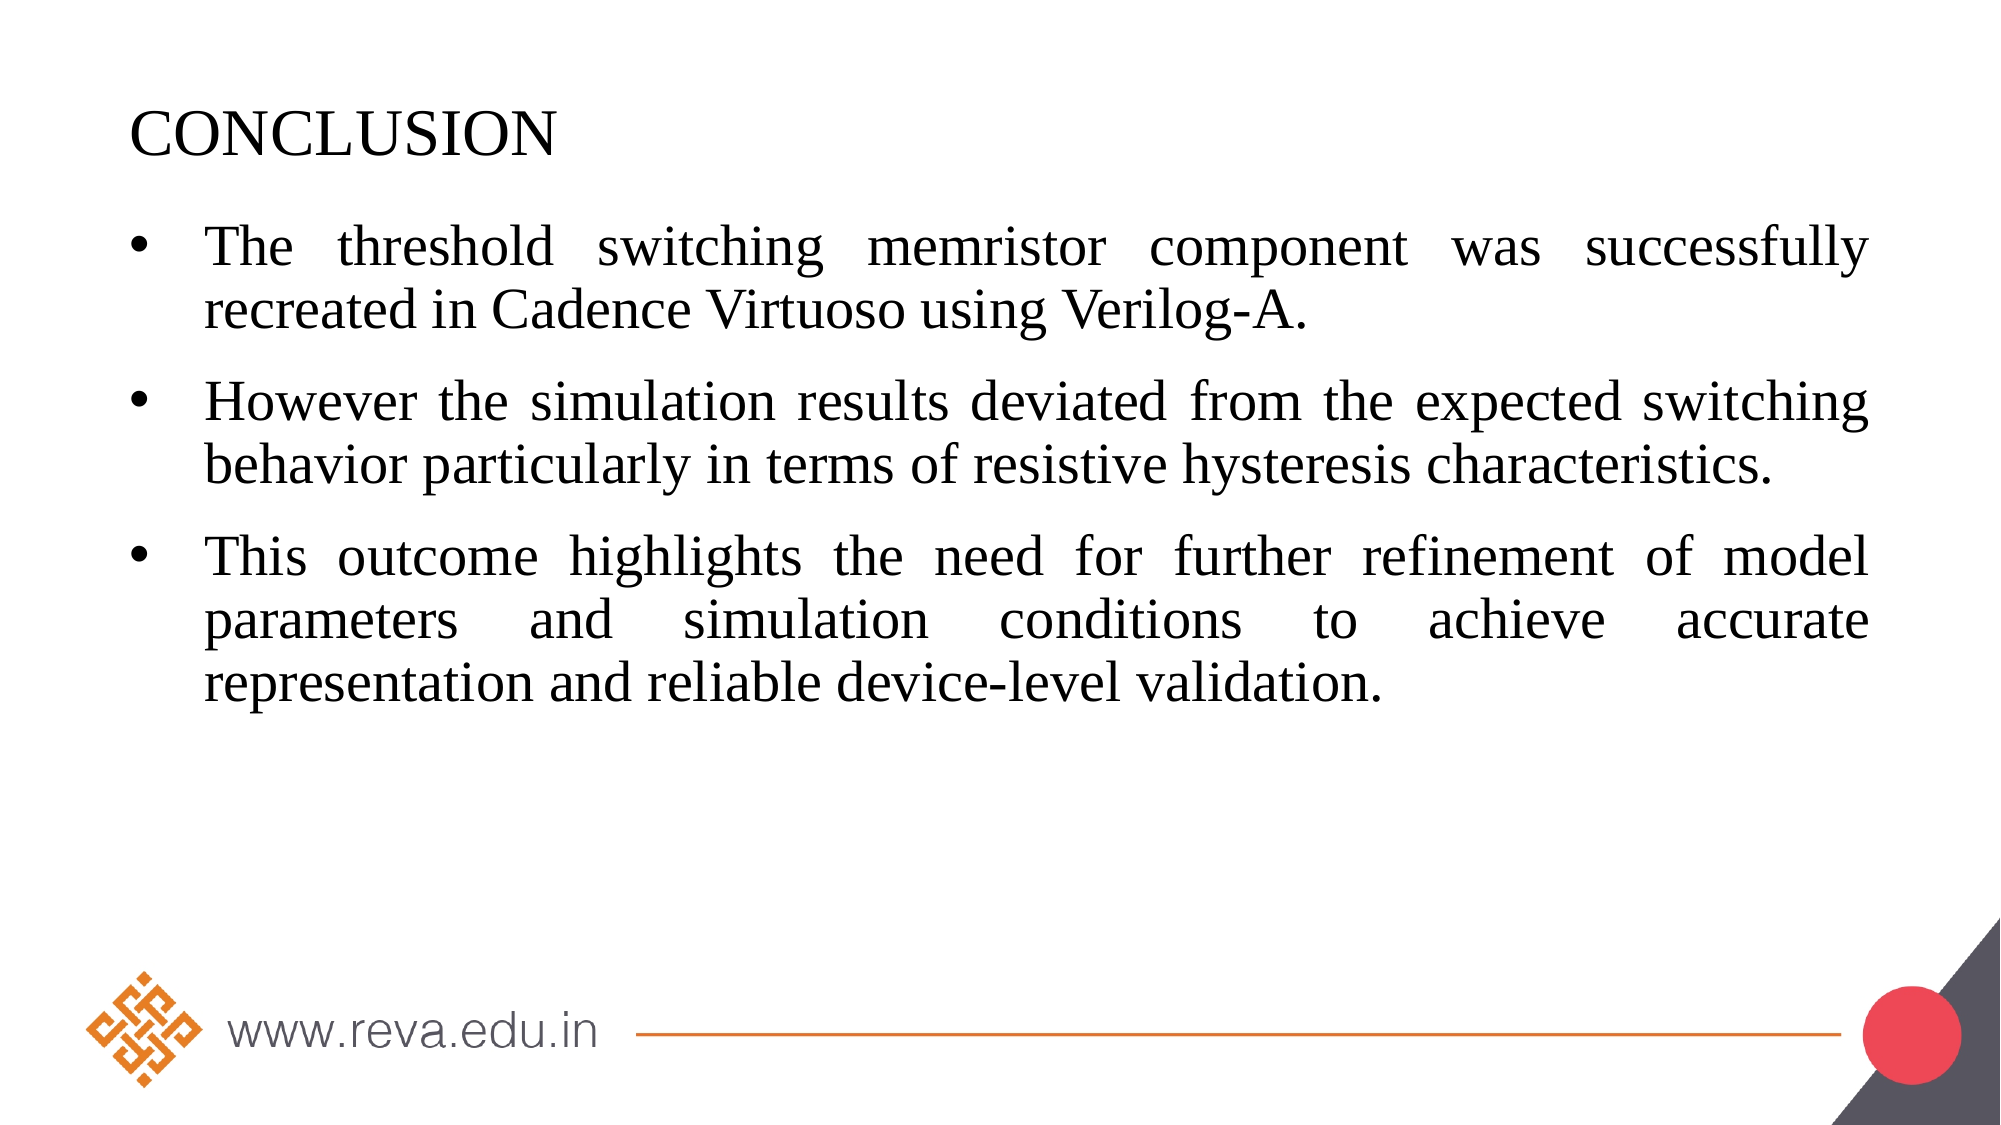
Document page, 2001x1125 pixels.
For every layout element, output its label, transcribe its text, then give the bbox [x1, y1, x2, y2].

title conclusion [114, 64, 1134, 203]
picture [0, 0, 2000, 1125]
list The threshold switching memristor component was successfully recreated in Cadence Virtuoso using Verilog-A. However the simulation results deviated from the expected switching behavior particularly in terms of resistive hysteresis characteristics. This outcome highlights the need for further refinement of model parameters and simulation conditions to achieve accurate representation and reliable device-level validation. [114, 208, 1886, 917]
